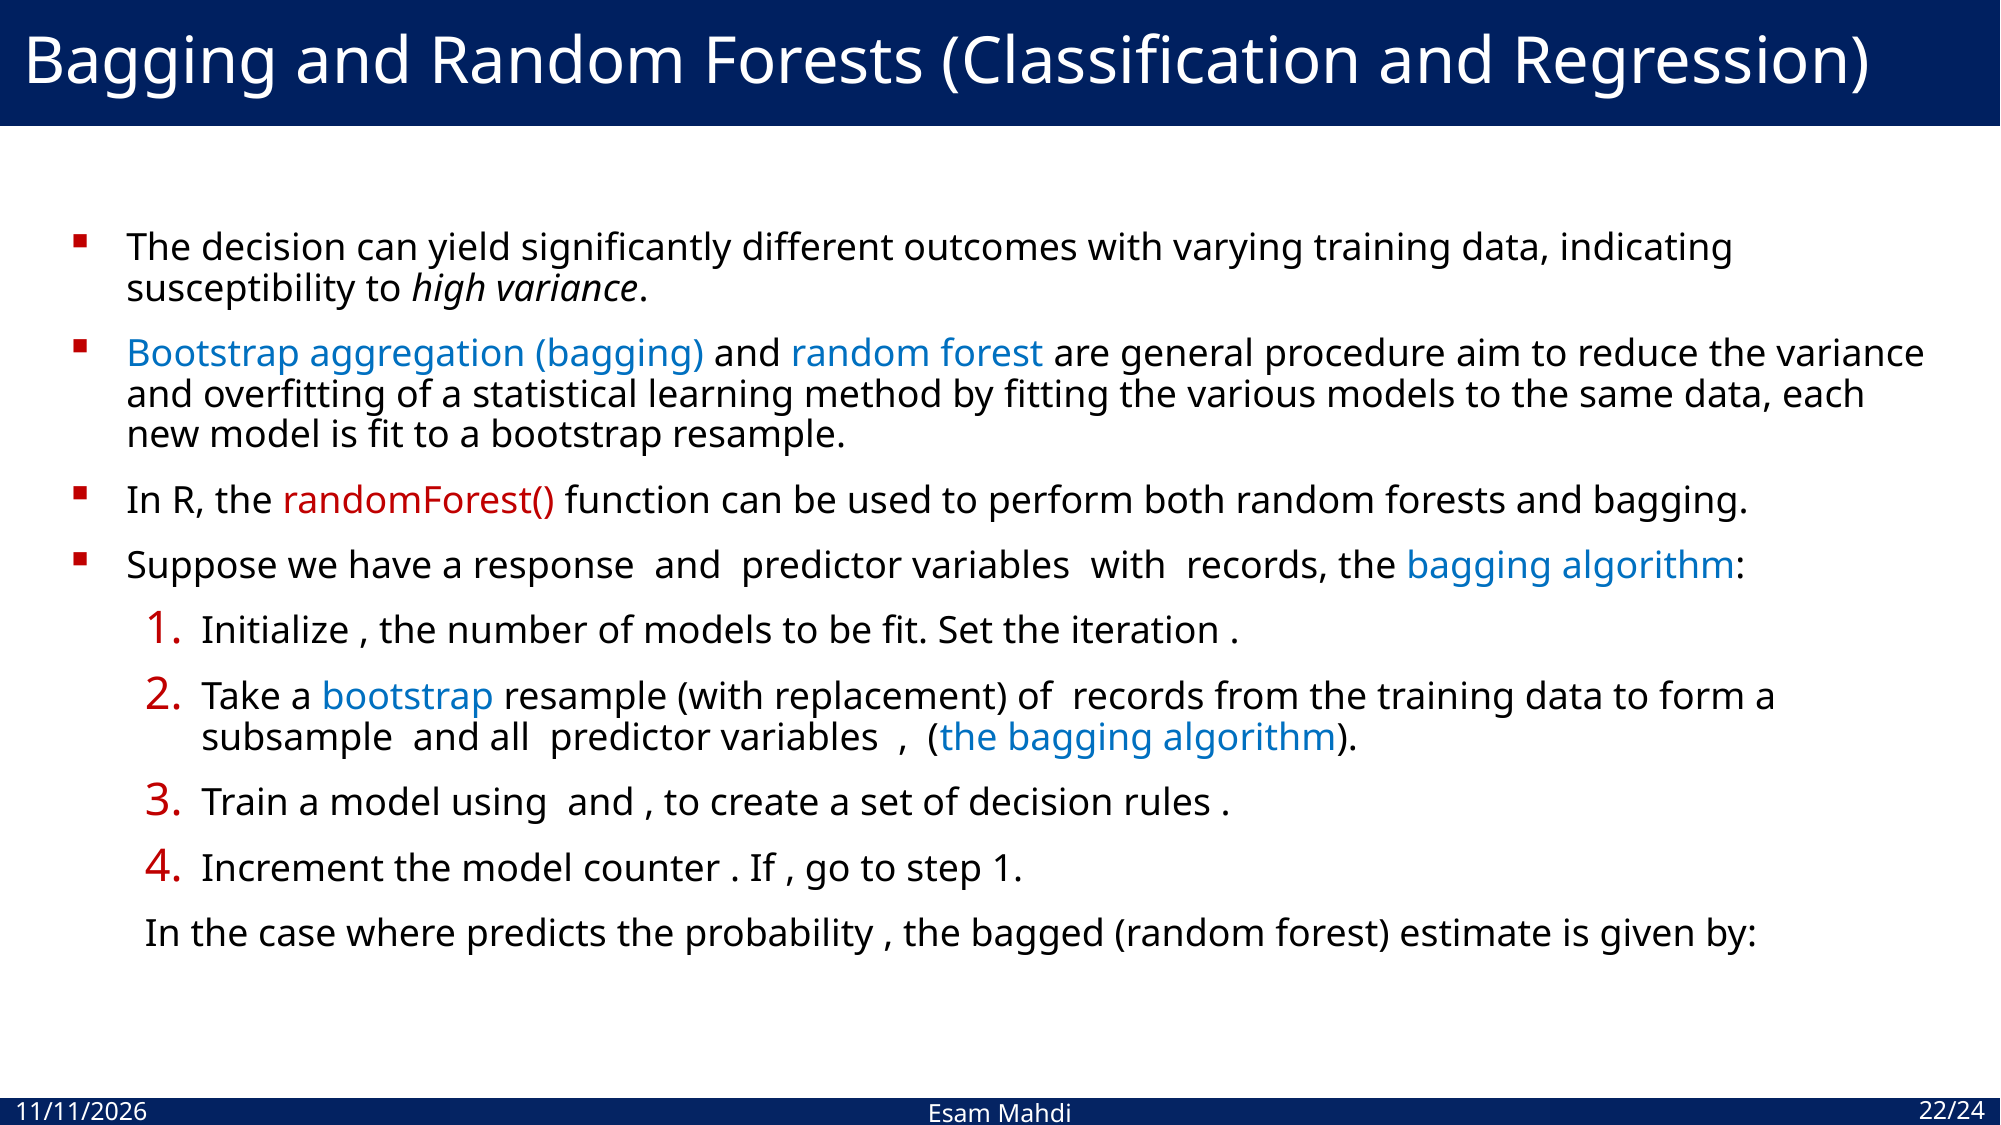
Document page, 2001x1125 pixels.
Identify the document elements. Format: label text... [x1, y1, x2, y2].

footer Esam Mahdi [450, 1098, 1550, 1125]
slide_number 22/24 [1550, 1098, 2000, 1125]
title Bagging and Random Forests (Classification and Regression) [0, 0, 2000, 126]
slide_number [0, 1098, 450, 1125]
